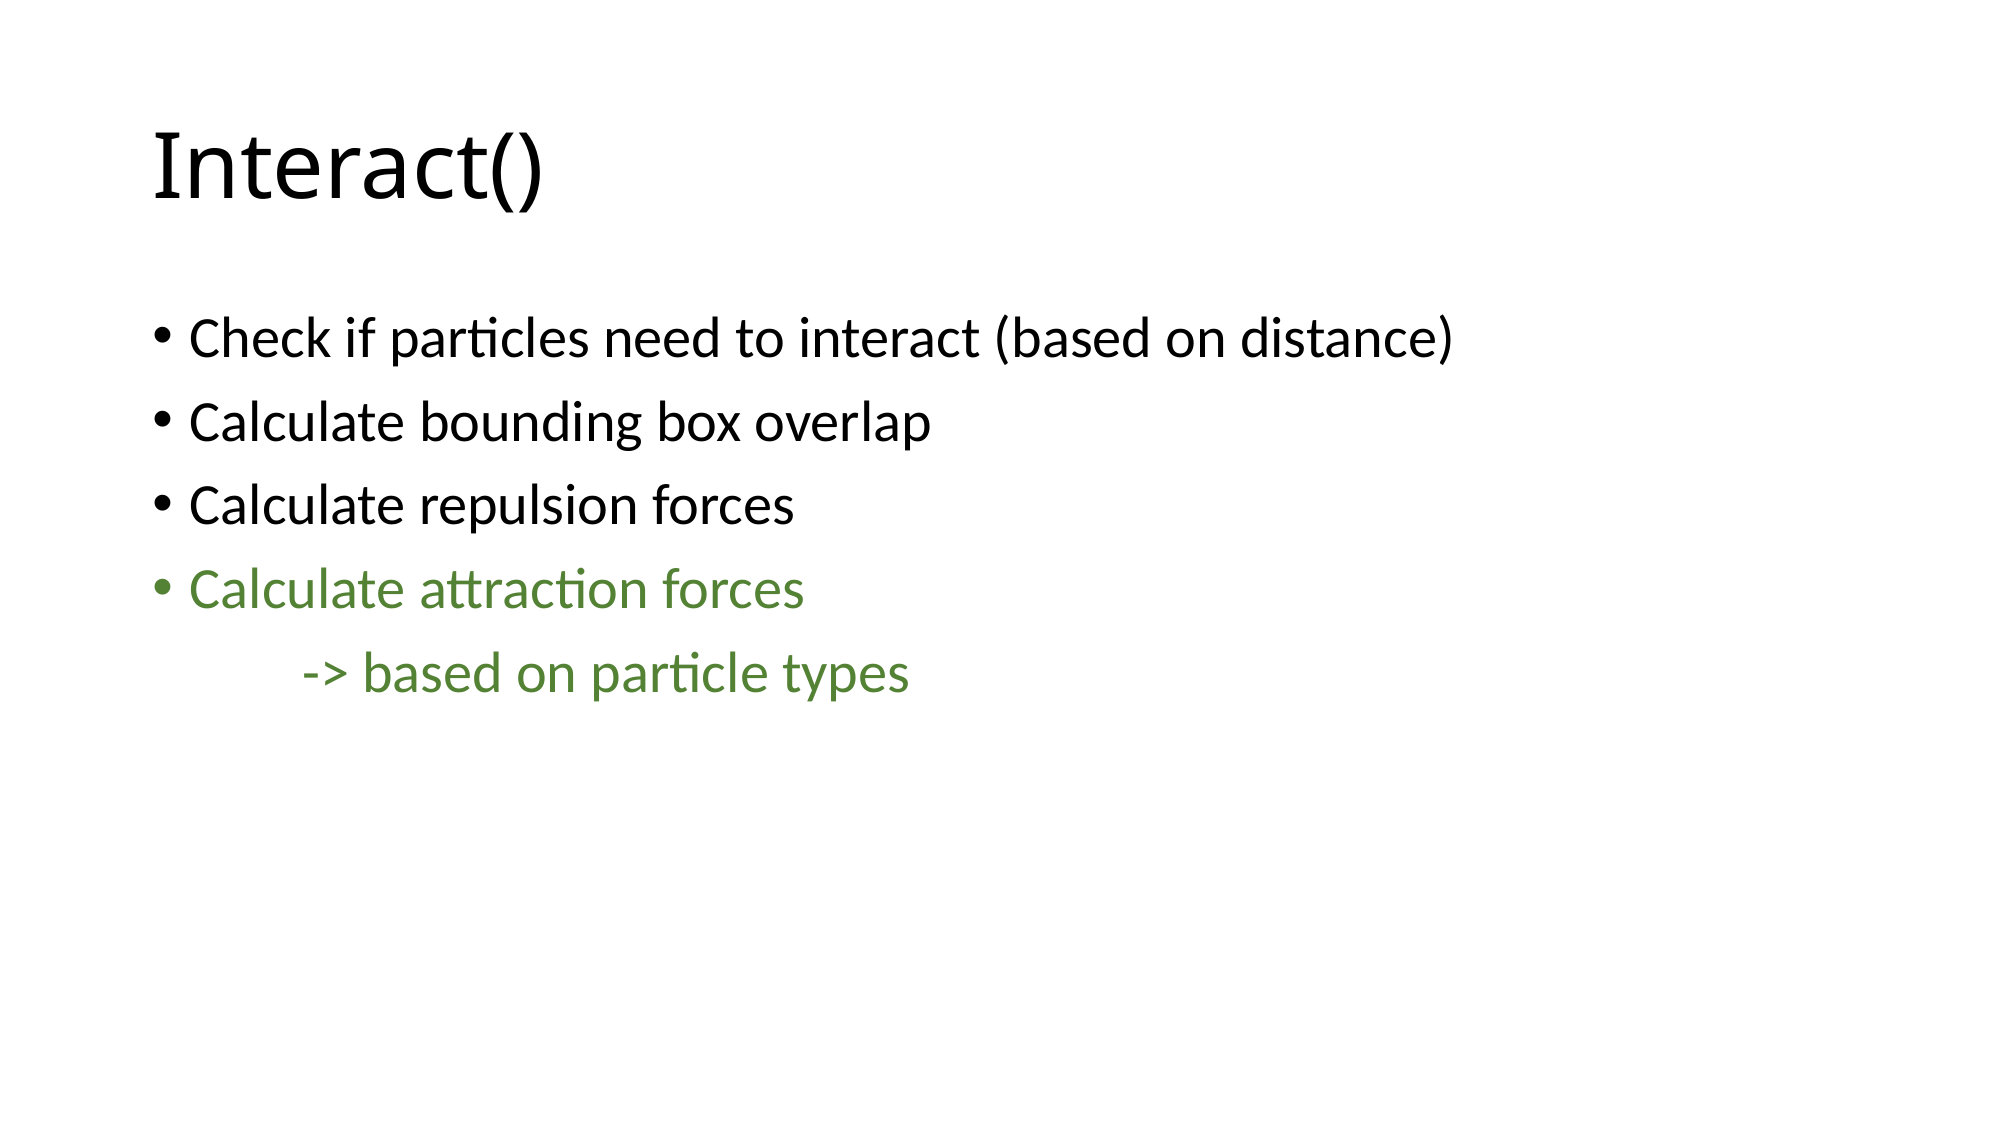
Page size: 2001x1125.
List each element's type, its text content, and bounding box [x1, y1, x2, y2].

title Interact() [137, 59, 1863, 278]
list Check if particles need to interact (based on distance) Calculate bounding box overlap Calculate repulsion forces Calculate attraction forces -> based on particle types [137, 299, 1863, 1014]
